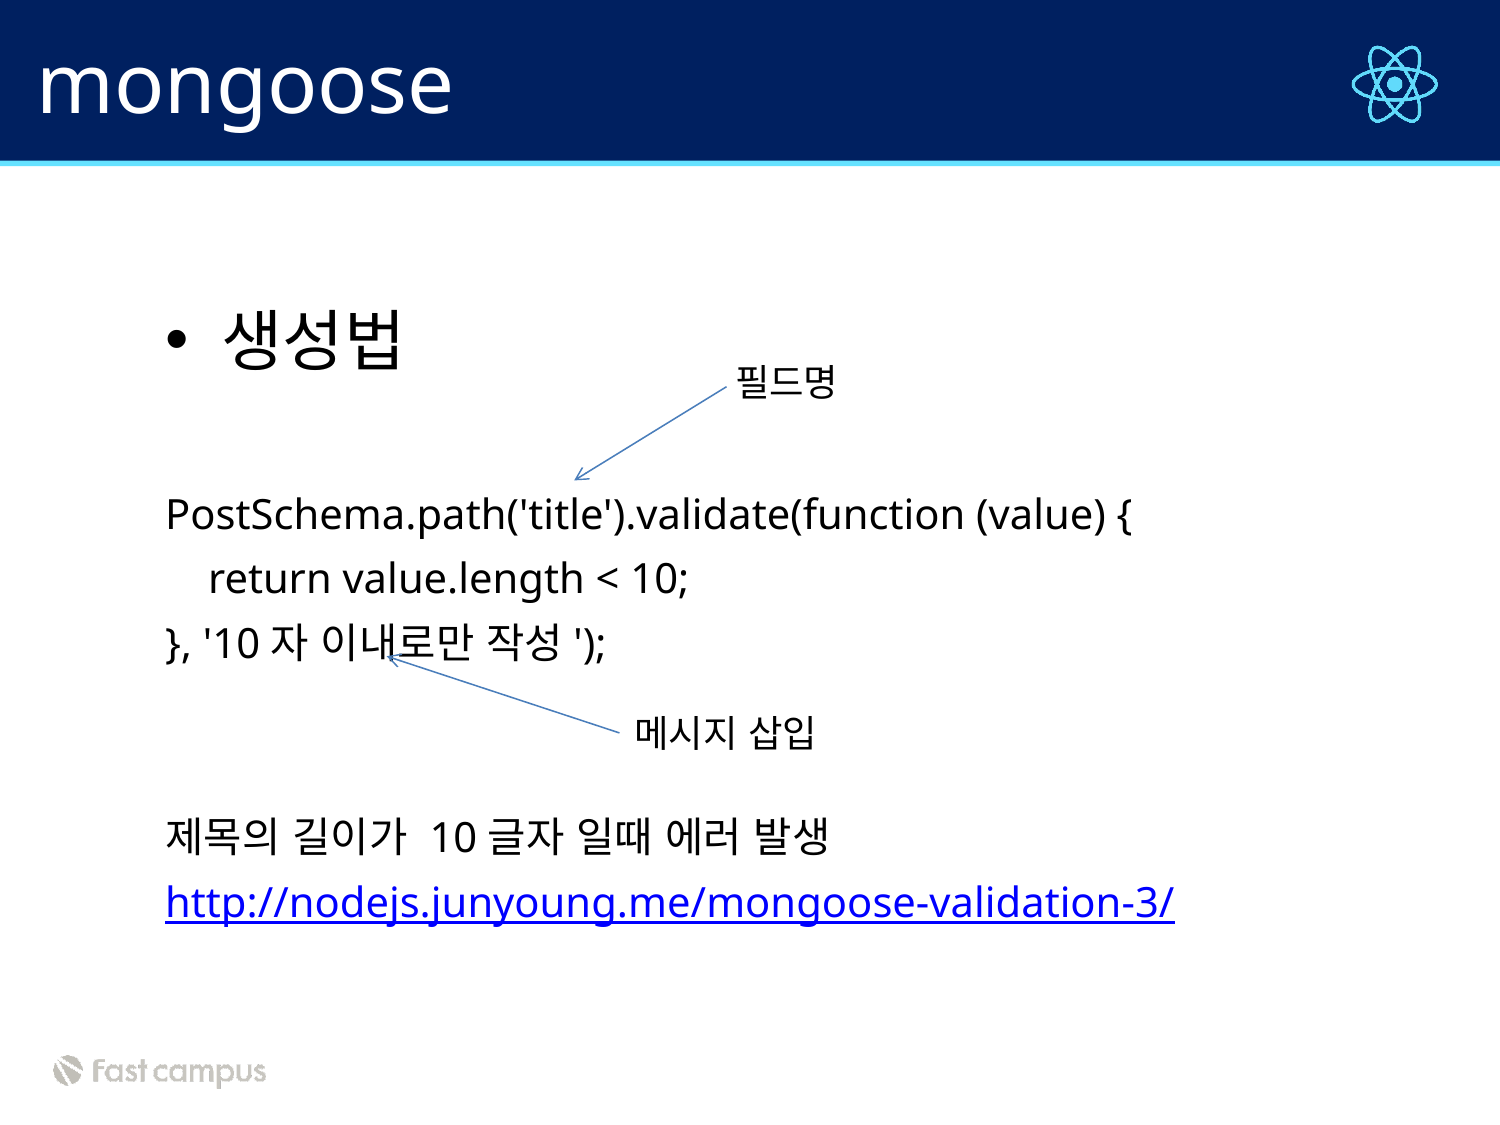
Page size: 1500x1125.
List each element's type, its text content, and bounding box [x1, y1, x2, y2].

picture [53, 1046, 266, 1094]
title mongoose [28, 0, 1380, 175]
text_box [573, 386, 727, 481]
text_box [386, 656, 610, 734]
list 생성법 PostSchema.path('title').validate(function (value) { return value.length < 10; }, '10자 이내로만 작성'); 제목의 길이가 10글자 일때 에러 발생 http://nodejs.junyoung.me/mongoose-validation-3/ [157, 290, 1343, 953]
text_box 필드명 [720, 351, 854, 412]
text_box 메시지 삽입 [619, 703, 833, 763]
picture [1380, 36, 1444, 135]
